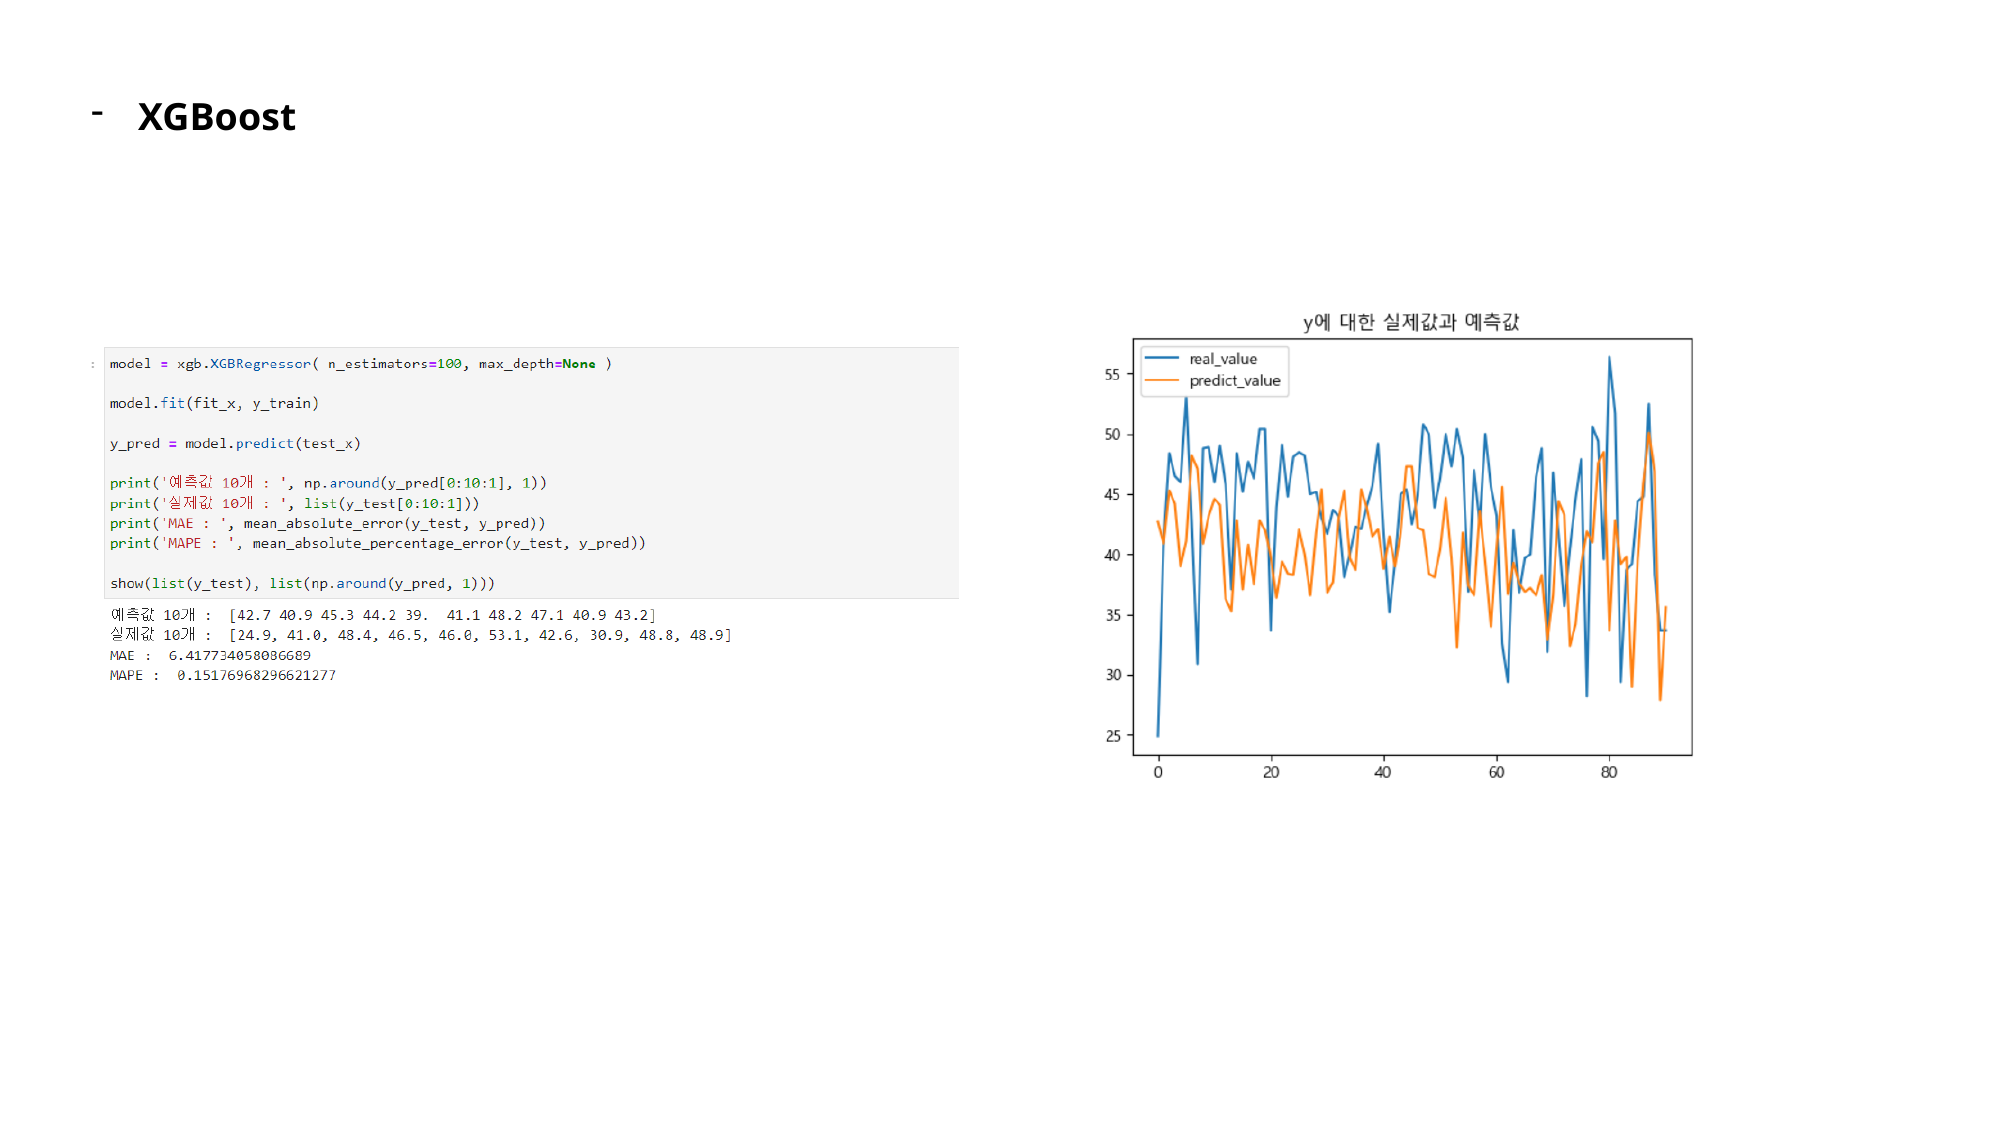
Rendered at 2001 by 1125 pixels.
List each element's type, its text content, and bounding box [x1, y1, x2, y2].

picture [1090, 305, 1984, 799]
text_box XGBoost [76, 85, 1824, 146]
picture [88, 335, 959, 686]
